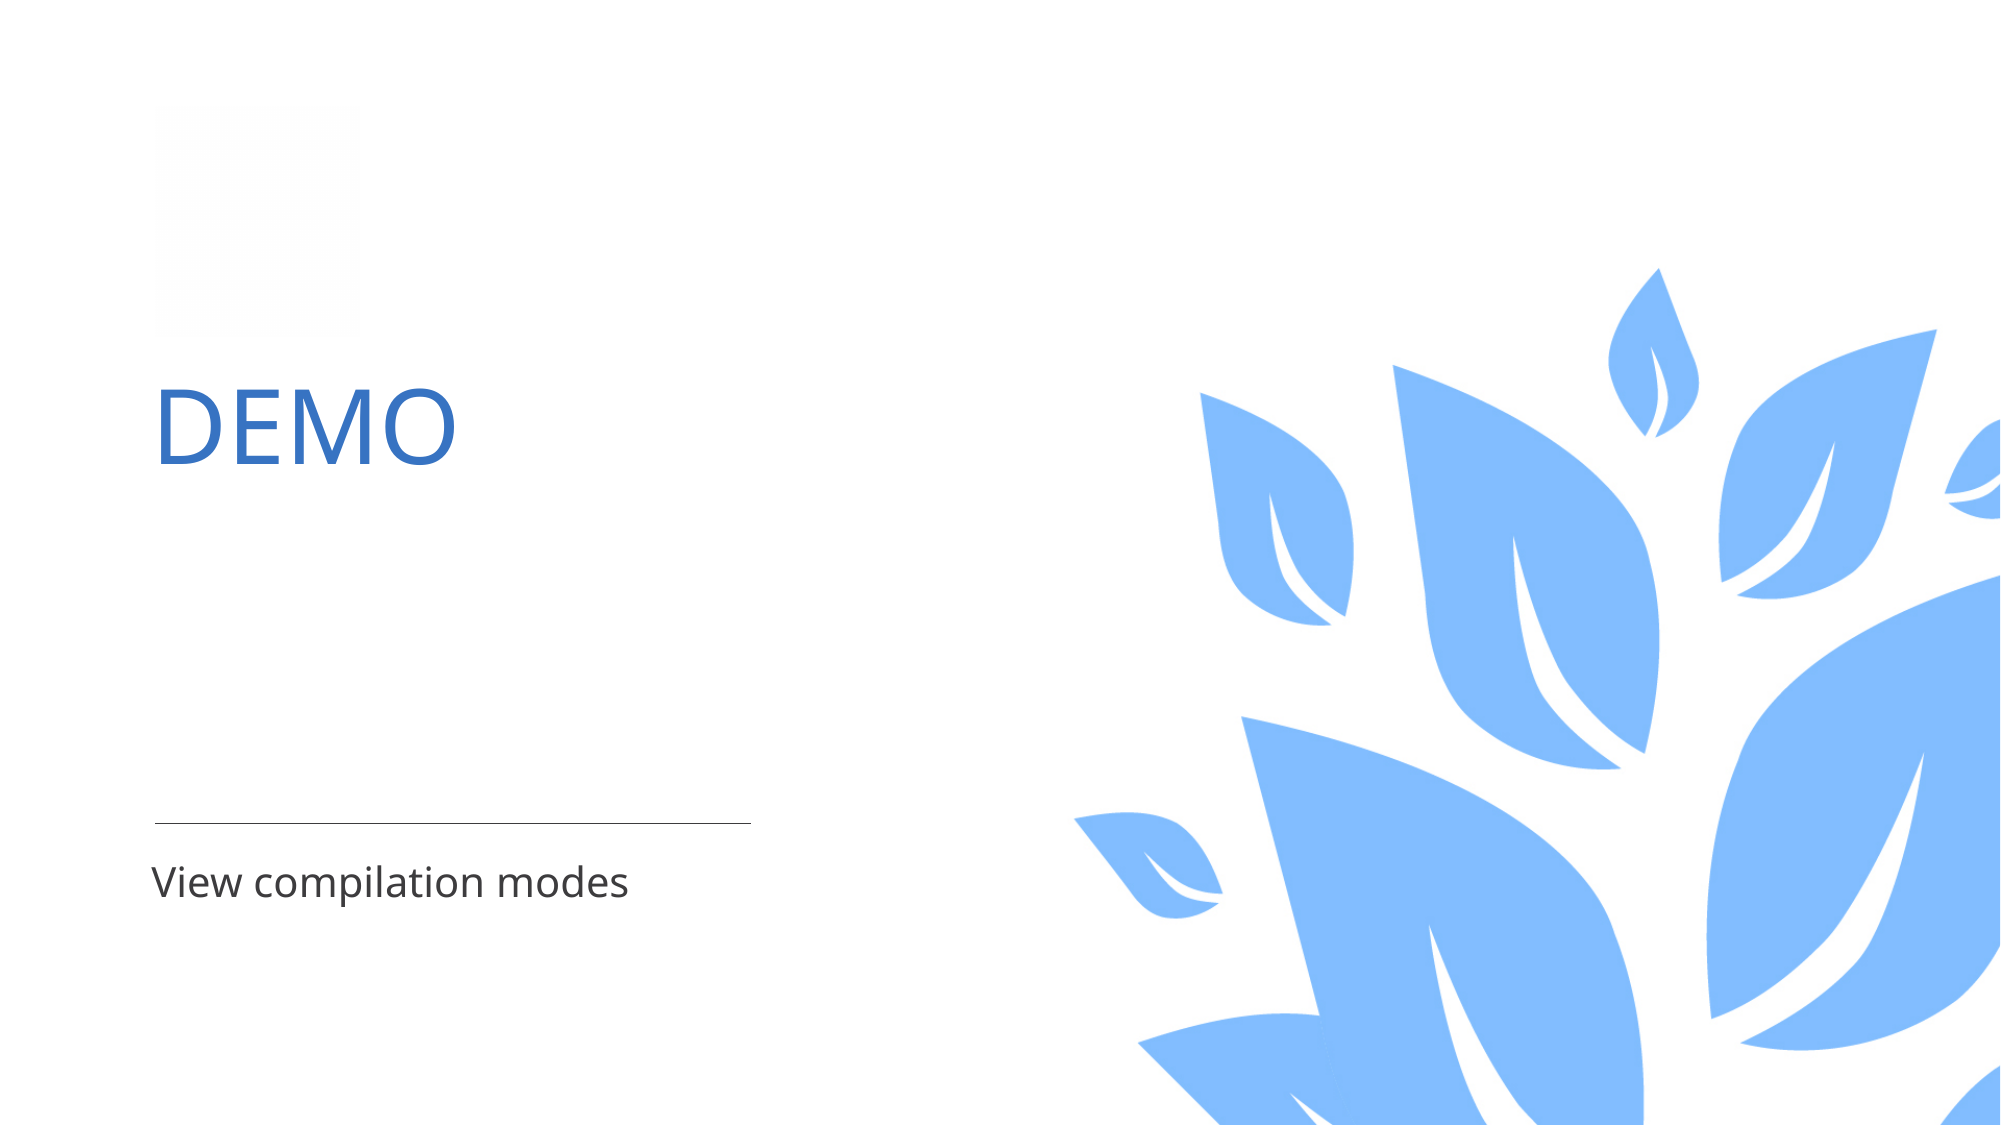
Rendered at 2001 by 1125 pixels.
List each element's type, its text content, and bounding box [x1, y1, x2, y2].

picture [0, 0, 2001, 1125]
list View compilation modes [136, 853, 1118, 999]
title DEMO [136, 367, 1118, 810]
